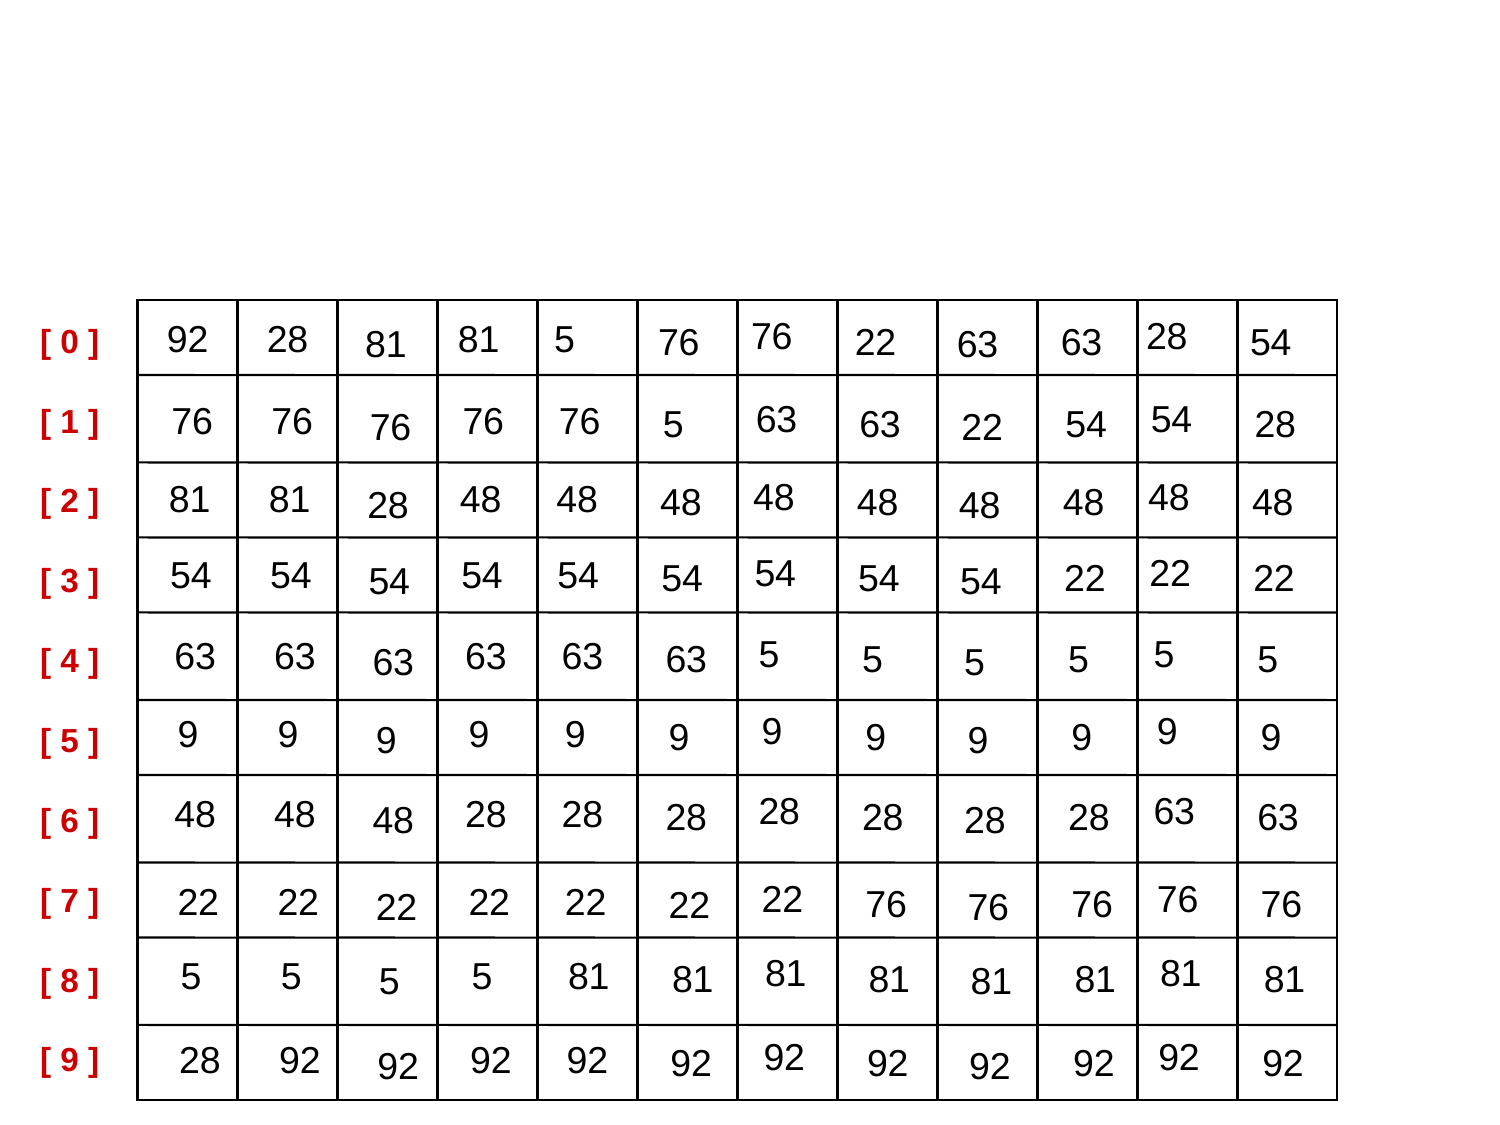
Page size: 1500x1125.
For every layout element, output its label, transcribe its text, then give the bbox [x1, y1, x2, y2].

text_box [737, 299, 836, 1101]
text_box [438, 299, 538, 1101]
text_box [1037, 299, 1136, 1101]
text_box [137, 299, 238, 1101]
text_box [338, 299, 438, 1101]
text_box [538, 299, 638, 1101]
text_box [837, 299, 936, 1101]
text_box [238, 299, 338, 1101]
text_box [638, 299, 736, 1101]
text_box [ 0 ] [ 1 ] [ 2 ] [ 3 ] [ 4 ] [ 5 ] [ 6 ] [ 7 ] [ 8 ] [ 9 ] [25, 312, 115, 1087]
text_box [937, 299, 1036, 1101]
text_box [1238, 299, 1338, 1101]
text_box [1137, 299, 1238, 1101]
